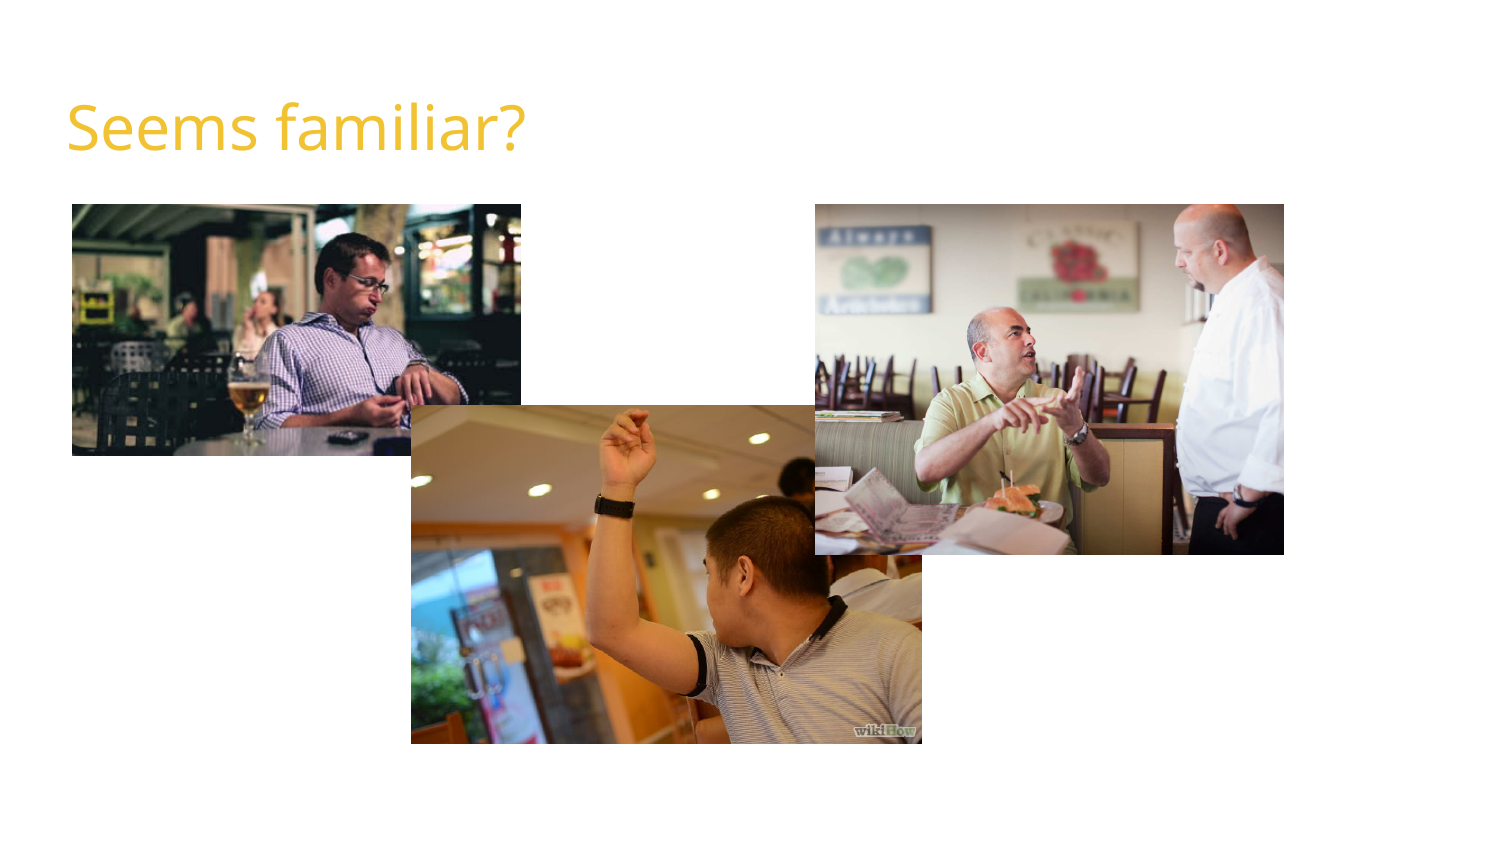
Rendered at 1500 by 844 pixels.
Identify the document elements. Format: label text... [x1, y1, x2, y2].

picture [72, 204, 1285, 744]
title Seems familiar? [51, 72, 1449, 167]
